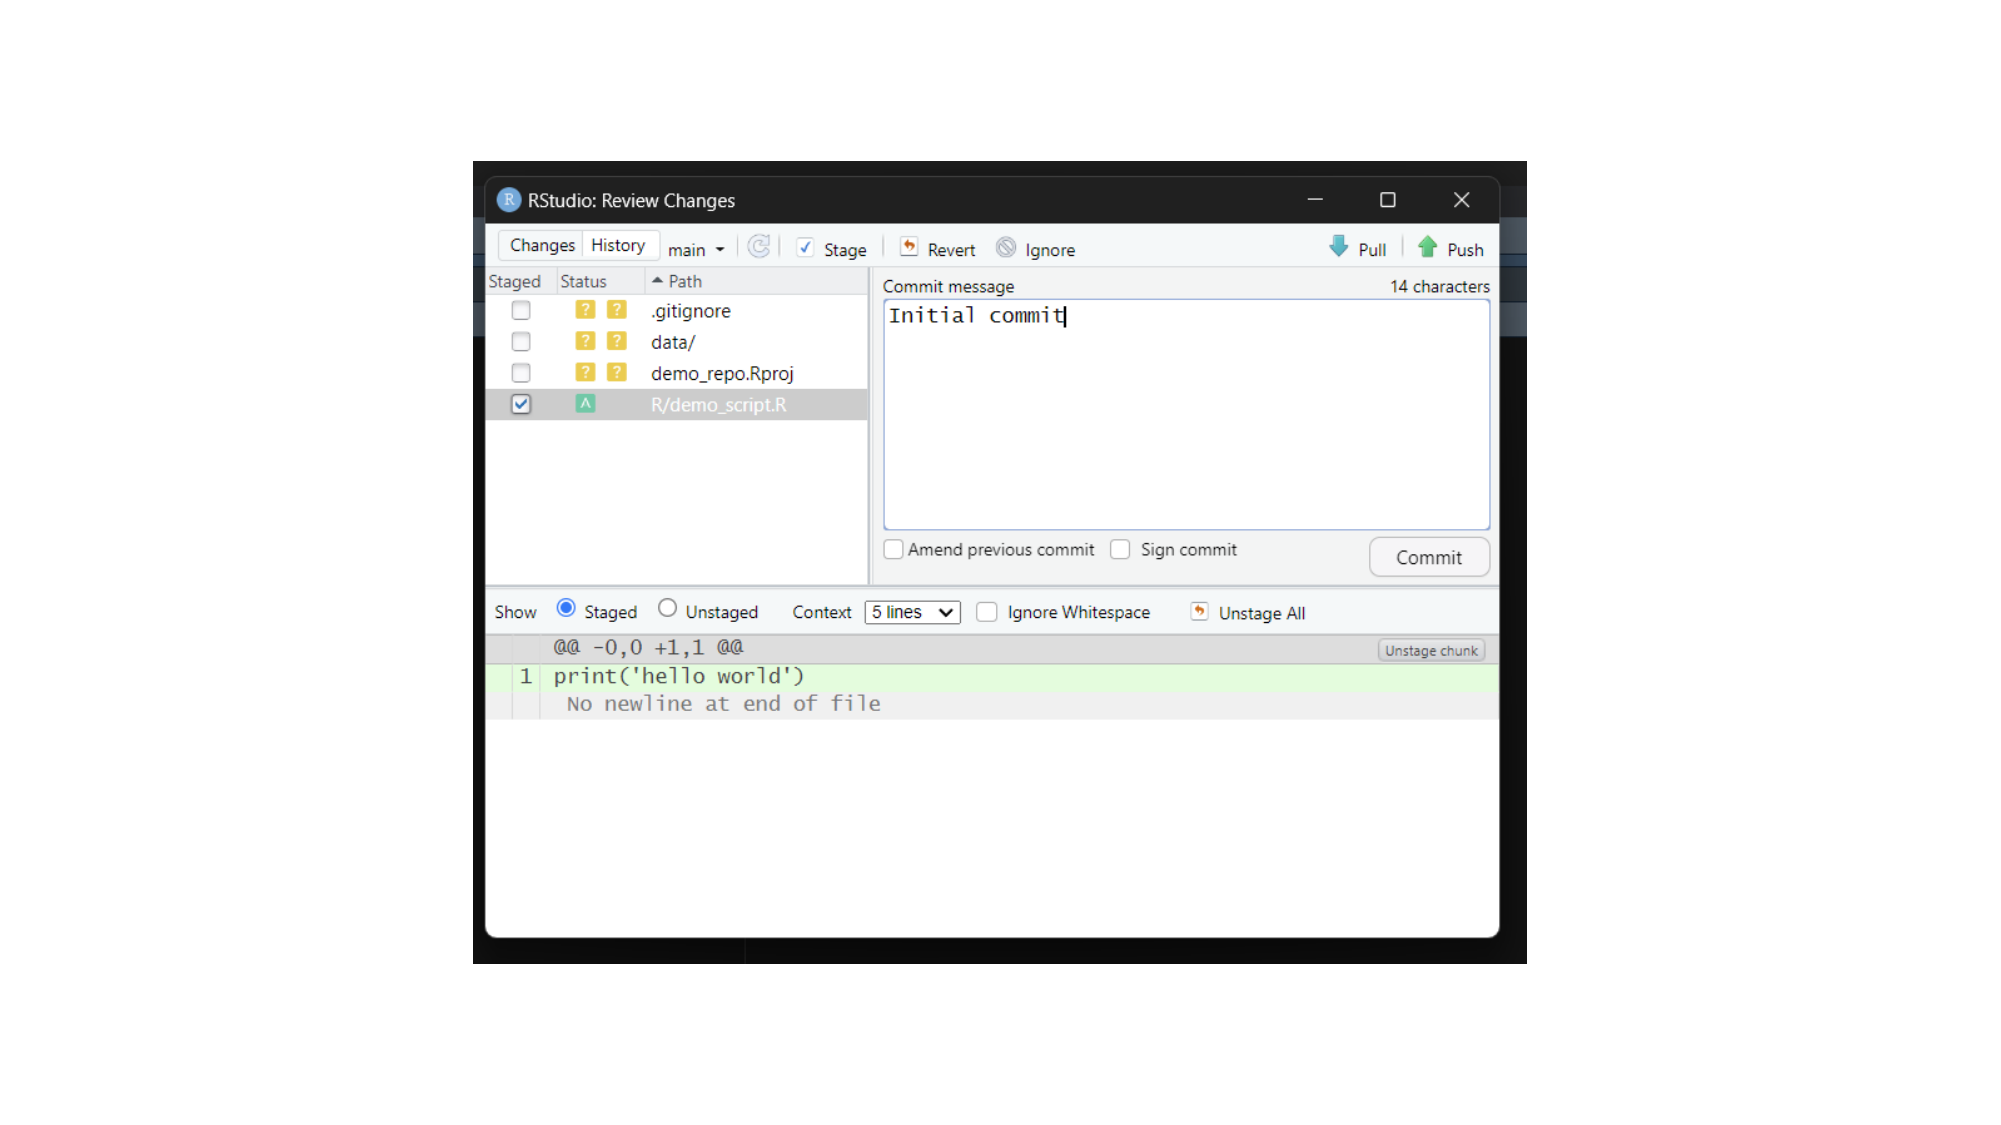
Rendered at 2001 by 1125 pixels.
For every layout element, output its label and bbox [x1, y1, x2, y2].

picture [473, 161, 1527, 964]
